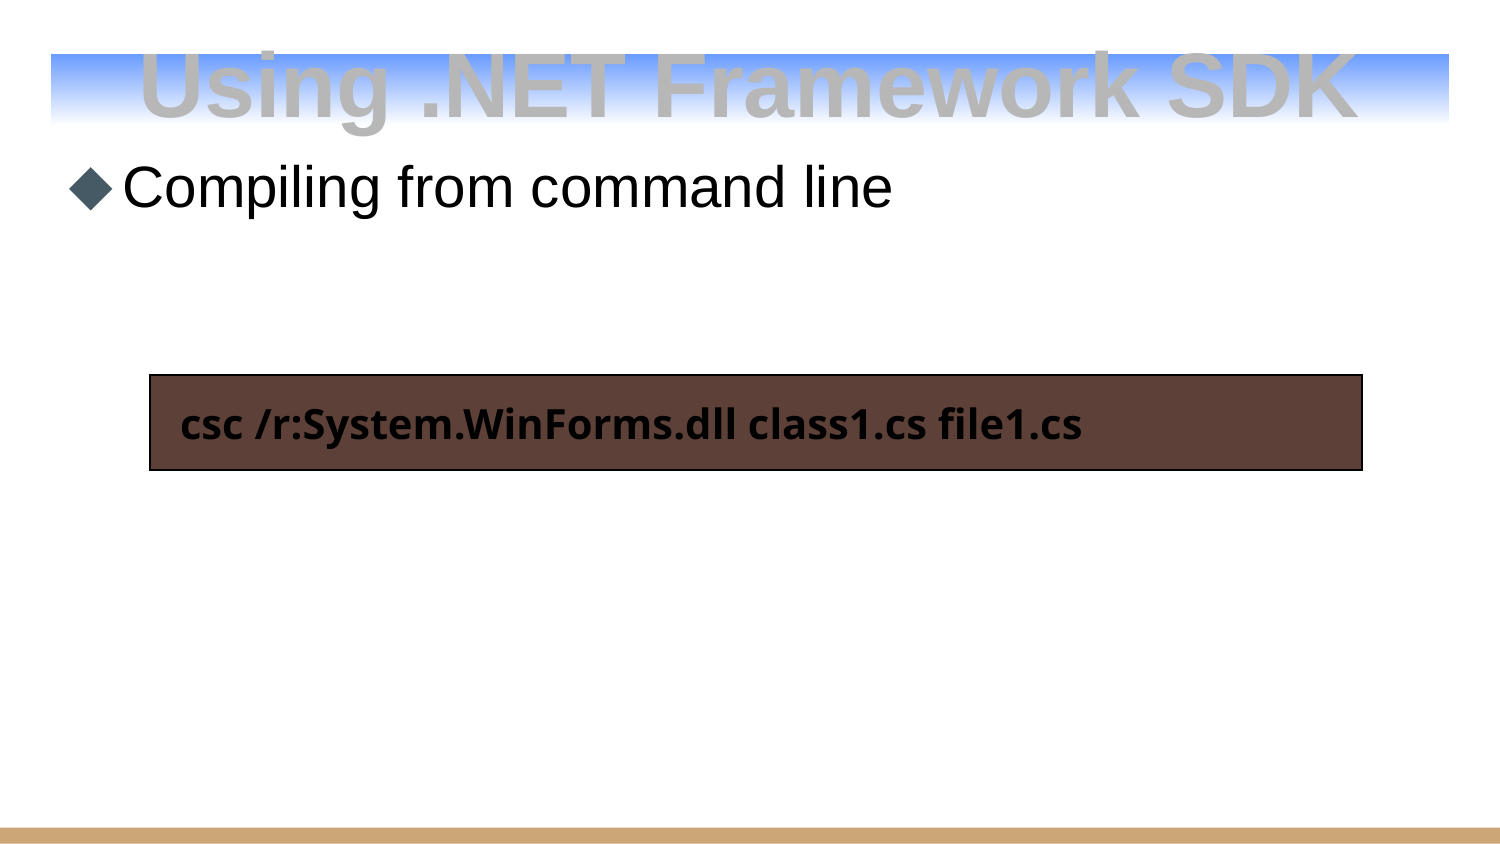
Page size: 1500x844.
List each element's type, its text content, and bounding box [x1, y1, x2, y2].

title Using .NET Framework SDK [51, 54, 1449, 126]
list Compiling from command line [51, 141, 1449, 563]
text_box csc /r:System.WinForms.dll class1.cs file1.cs [149, 375, 1363, 470]
